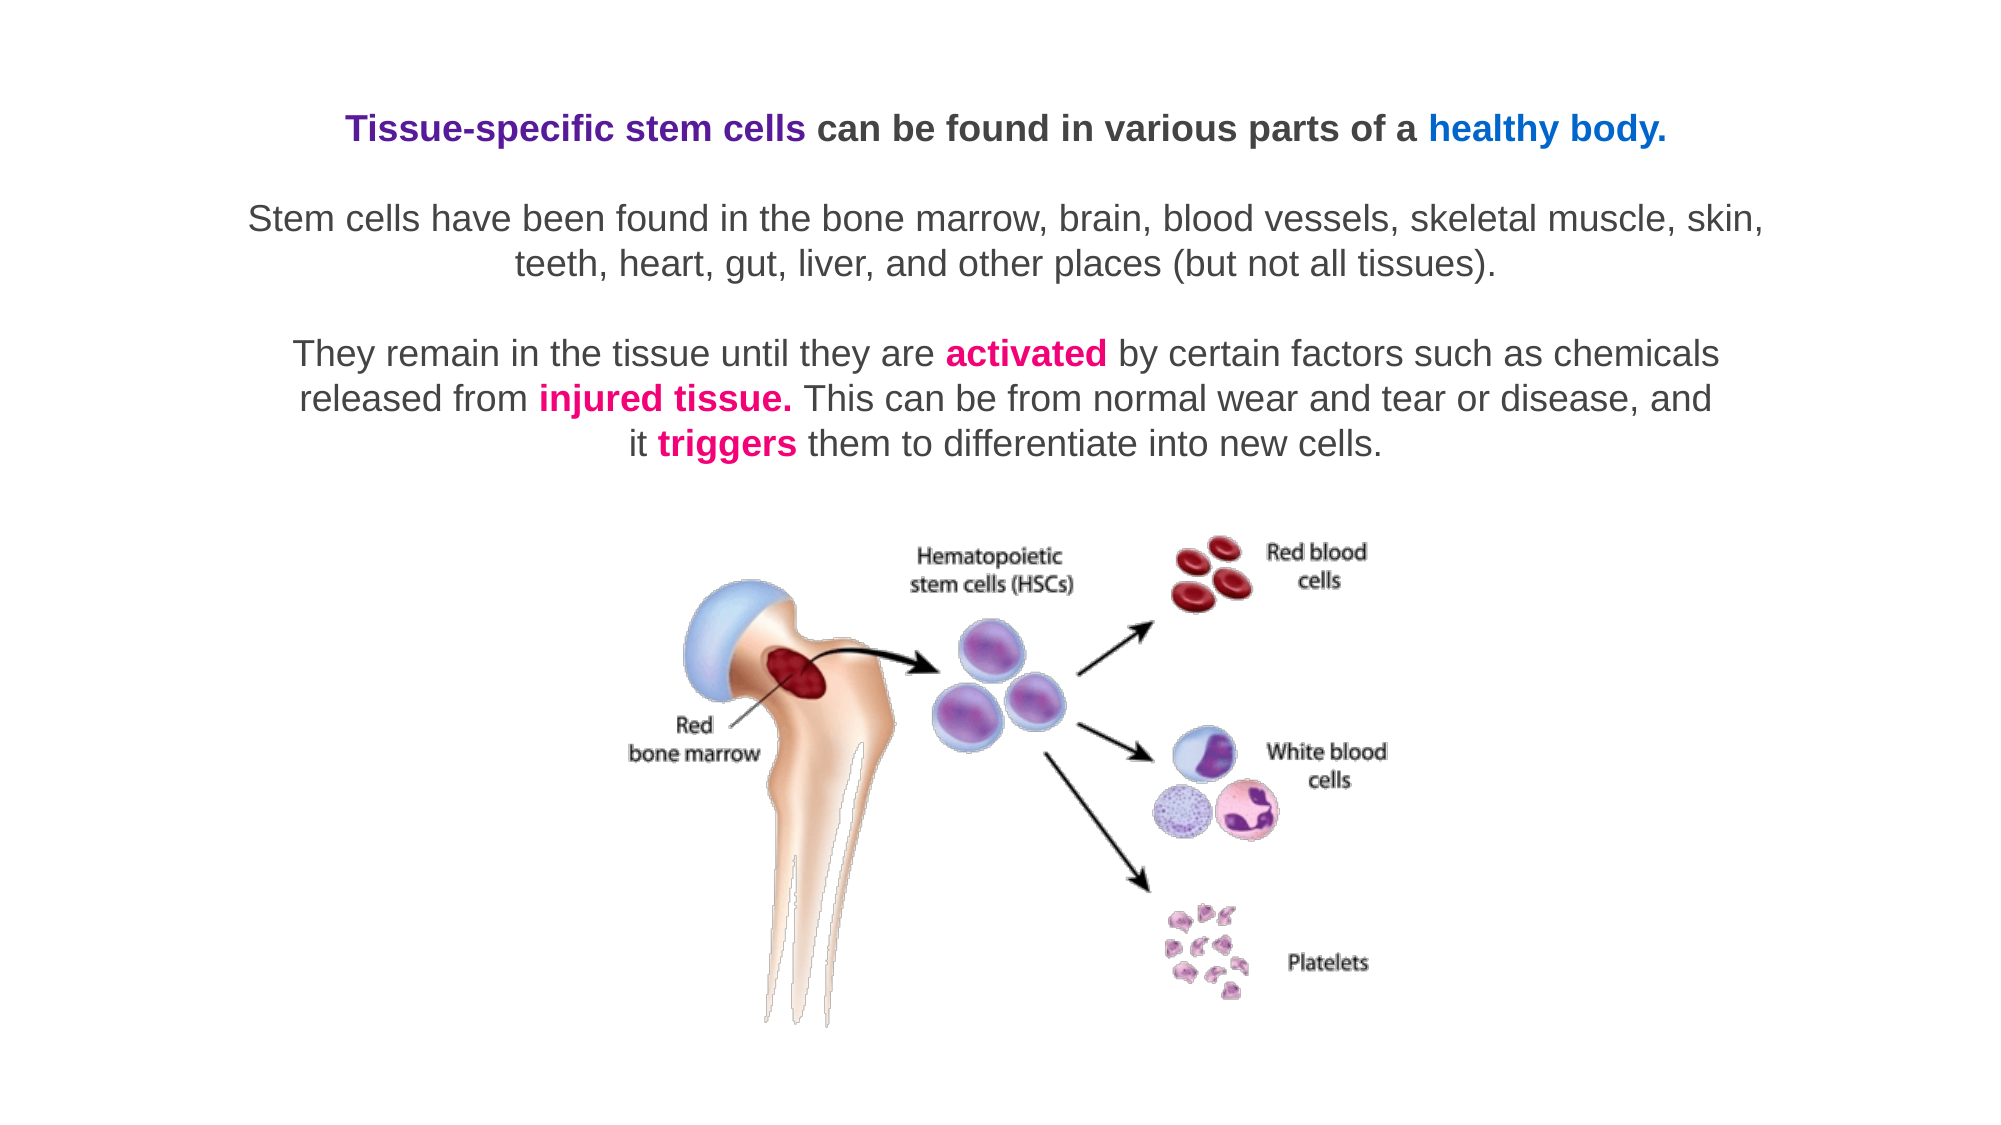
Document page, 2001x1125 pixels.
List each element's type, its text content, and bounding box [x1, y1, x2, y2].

picture [615, 458, 1397, 1084]
text_box Tissue-specific stem cells can be found in various parts of a healthy body. Stem cells have been found in the bone marrow, brain, blood vessels, skeletal muscle, skin, teeth, heart, gut, liver, and other places (but not all tissues). They remain in the tissue until they are activated by certain factors such as chemicals released from injured tissue. This can be from normal wear and tear or disease, and it triggers them to differentiate into new cells. [218, 96, 1794, 472]
